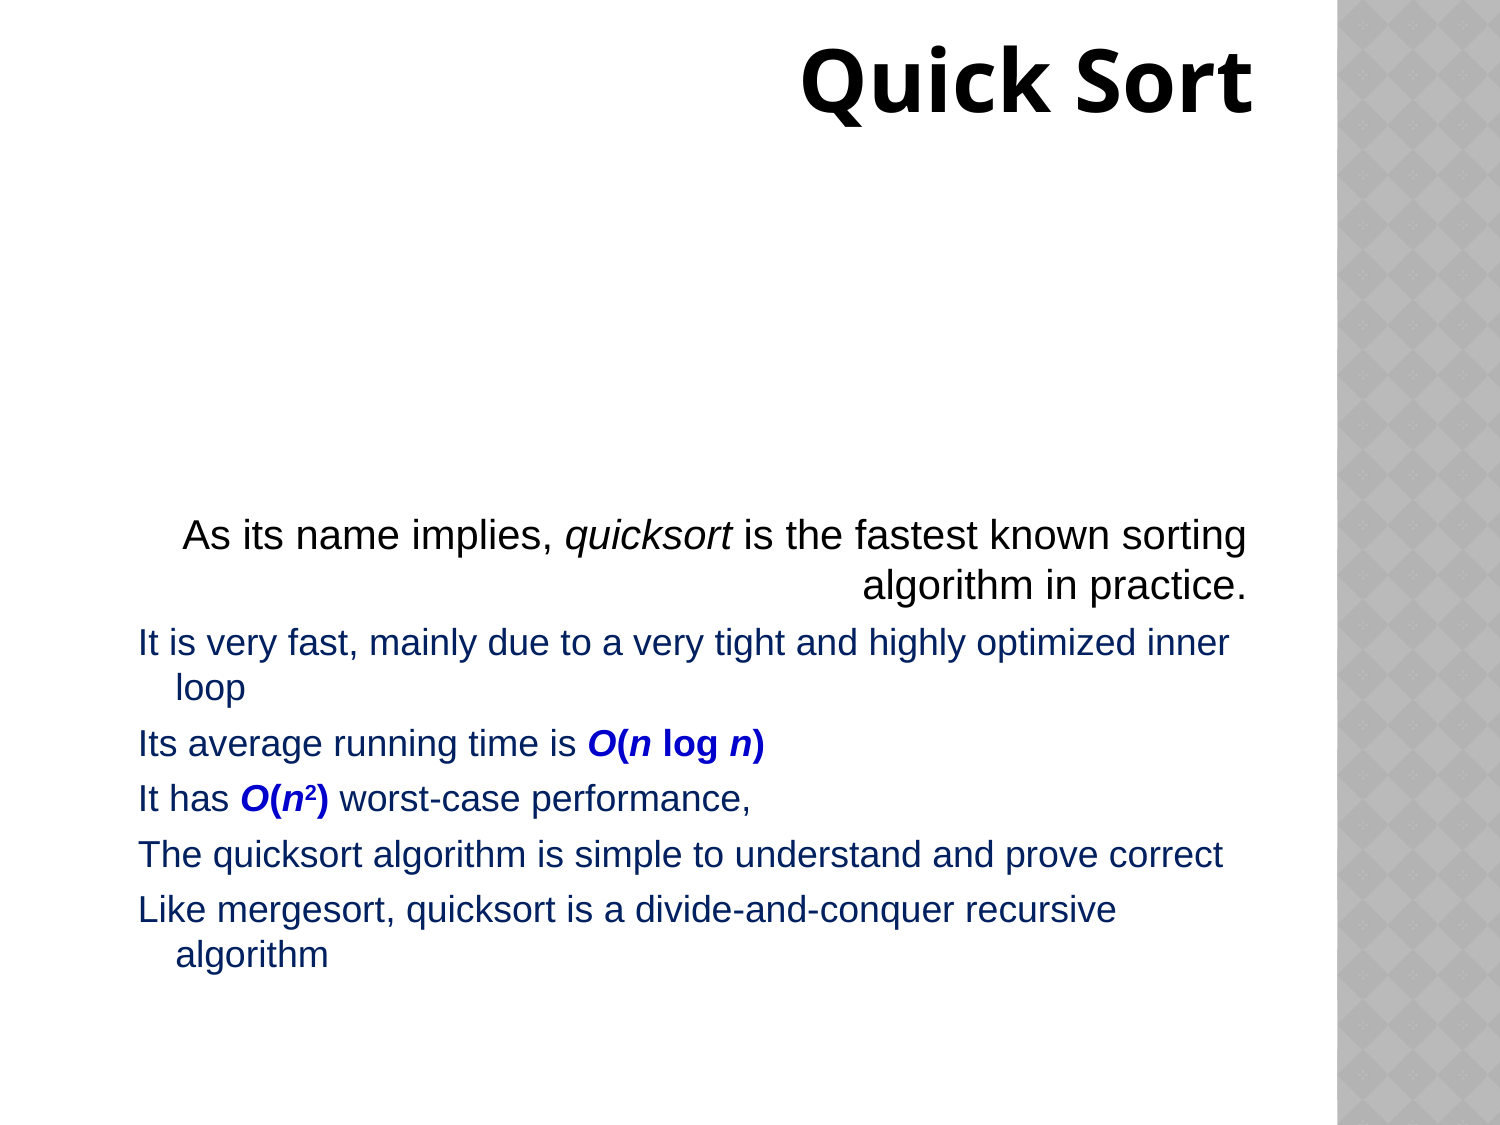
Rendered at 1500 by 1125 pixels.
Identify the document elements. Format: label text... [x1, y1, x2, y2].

list As its name implies, quicksort is the fastest known sorting algorithm in practice. It is very fast, mainly due to a very tight and highly optimized inner loop Its average running time is O(n log n) It has O(n2) worst-case performance, The quicksort algorithm is simple to understand and prove correct Like mergesort, quicksort is a divide-and-conquer recursive algorithm [75, 187, 1263, 983]
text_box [1337, 0, 1500, 1125]
title Quick Sort [75, 24, 1263, 163]
